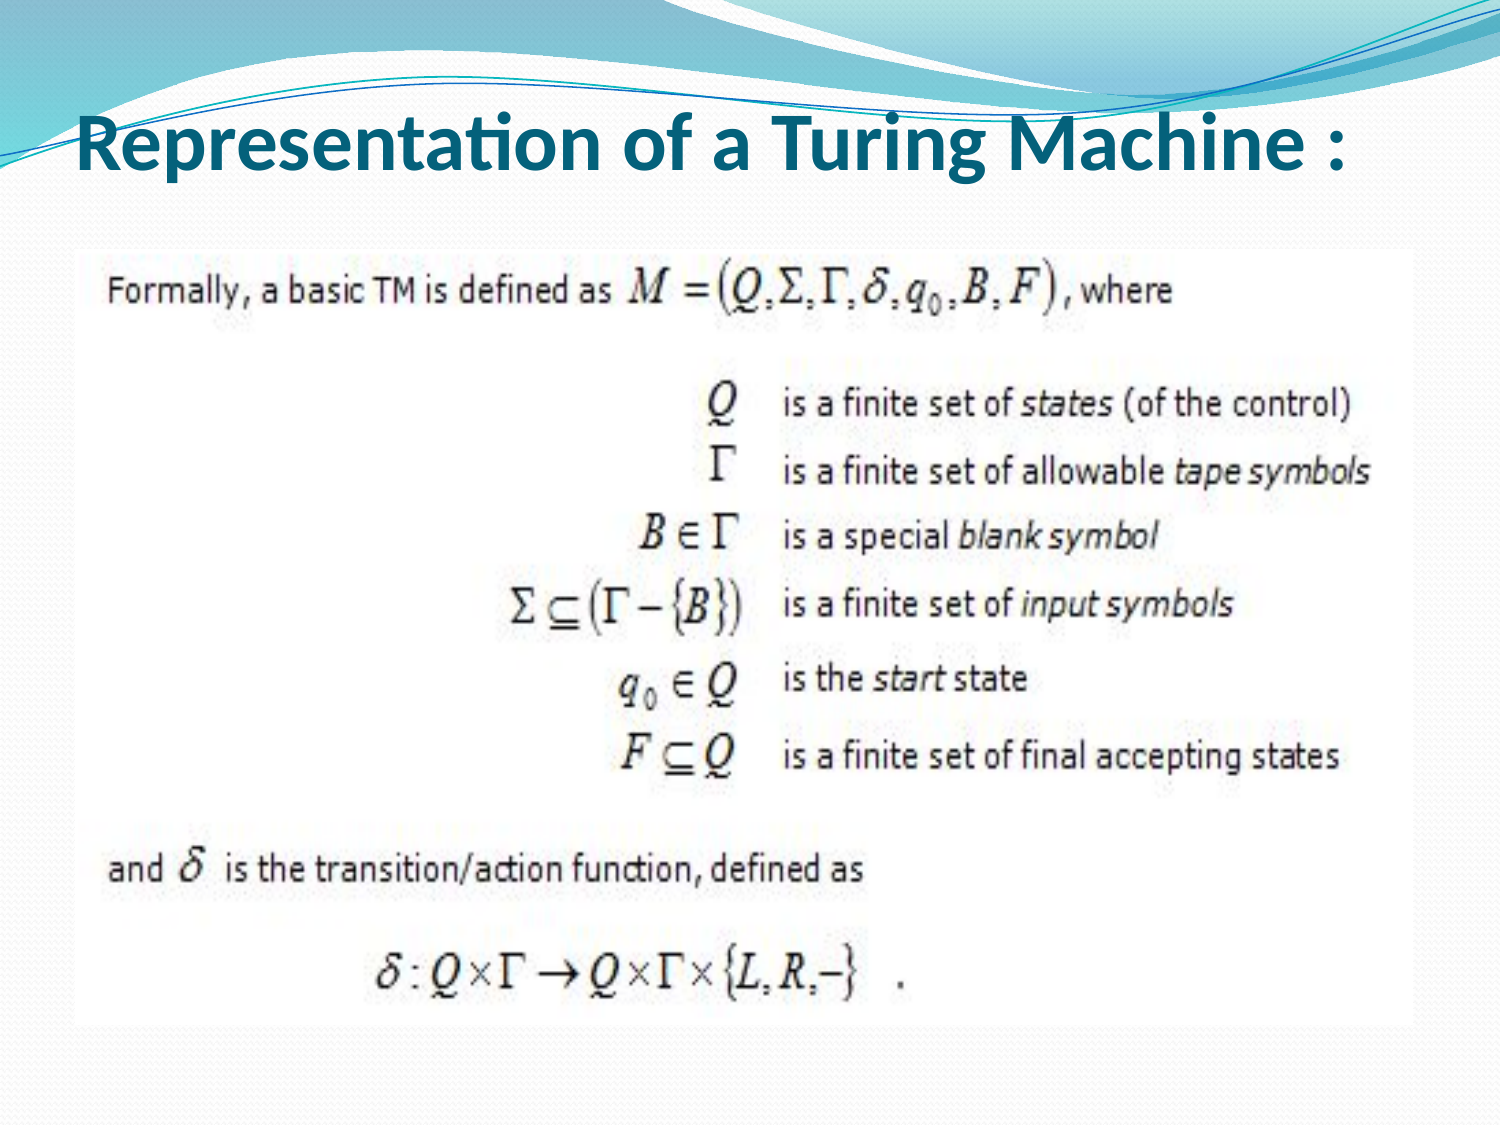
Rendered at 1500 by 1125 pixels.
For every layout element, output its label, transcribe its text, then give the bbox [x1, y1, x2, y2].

title Representation of a Turing Machine : [75, 0, 1425, 188]
picture [74, 249, 1413, 1026]
